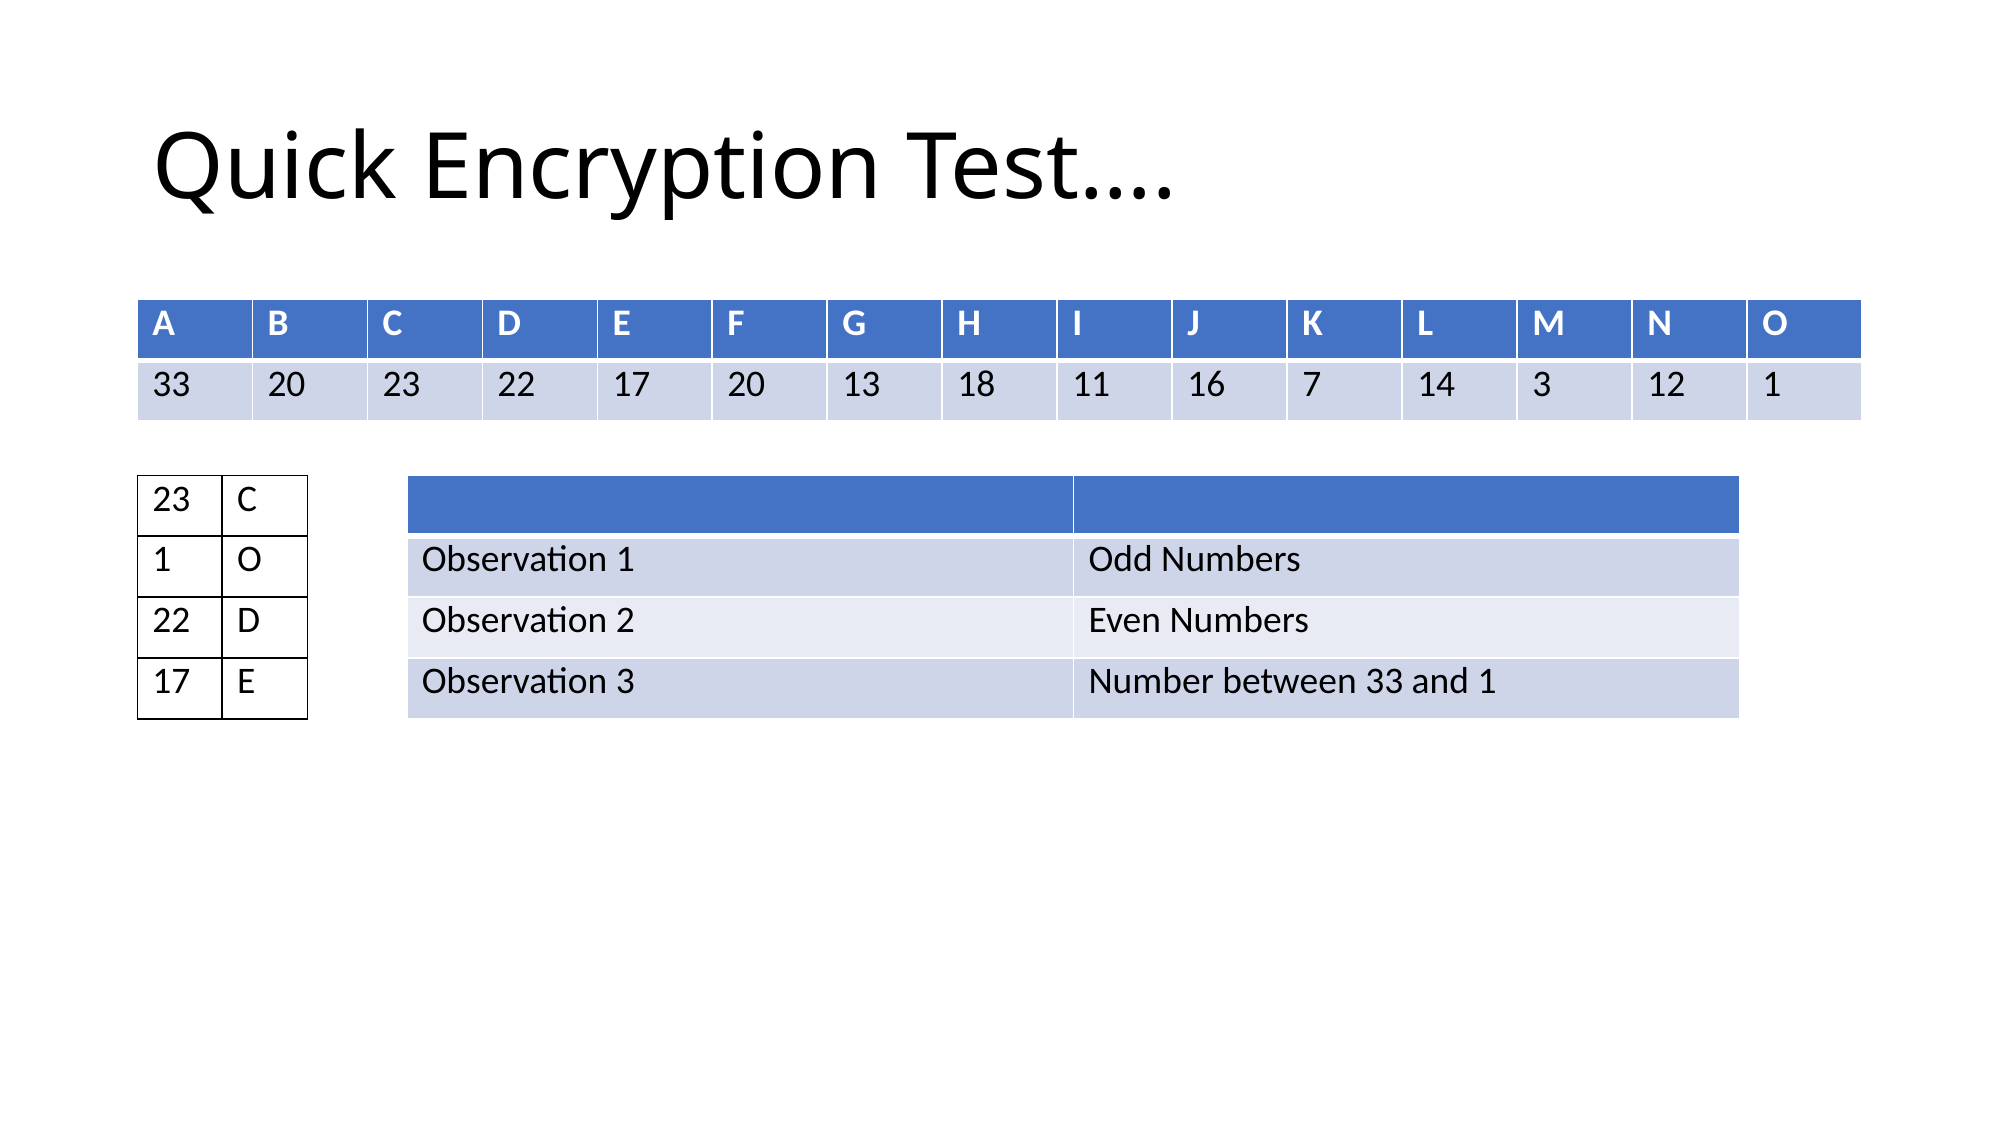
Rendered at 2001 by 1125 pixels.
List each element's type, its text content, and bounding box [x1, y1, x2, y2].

table_cell 16 [1173, 363, 1286, 420]
table_header L [1403, 300, 1516, 358]
table_header [1074, 476, 1739, 533]
table_header H [943, 300, 1056, 358]
table_cell 11 [1058, 363, 1171, 420]
table_header M [1518, 300, 1631, 358]
table_cell 17 [598, 363, 711, 420]
table_cell 1 [1748, 363, 1861, 420]
table_cell O [223, 537, 307, 596]
table_header 23 [138, 476, 221, 535]
title Quick Encryption Test…. [137, 59, 1863, 278]
table_cell Number between 33 and 1 [1074, 659, 1739, 718]
table_cell 18 [943, 363, 1056, 420]
table_cell 20 [713, 363, 826, 420]
table_header D [483, 300, 597, 358]
table_cell Even Numbers [1074, 598, 1739, 657]
table_header E [598, 300, 711, 358]
table_header [408, 476, 1073, 533]
table_cell 22 [138, 598, 221, 657]
table_cell Observation 2 [408, 598, 1073, 657]
table_cell Odd Numbers [1074, 539, 1739, 596]
table_cell 23 [368, 363, 482, 420]
table_header O [1748, 300, 1861, 358]
table_header J [1173, 300, 1286, 358]
table_cell E [223, 659, 307, 718]
table_cell 1 [138, 537, 221, 596]
table_cell 14 [1403, 363, 1516, 420]
table_header B [253, 300, 367, 358]
table_cell 7 [1288, 363, 1401, 420]
table_cell 22 [483, 363, 597, 420]
table_cell 3 [1518, 363, 1631, 420]
table_cell 20 [253, 363, 367, 420]
table_cell Observation 3 [408, 659, 1073, 718]
table_cell 17 [138, 659, 221, 718]
table_header G [828, 300, 941, 358]
table_cell 13 [828, 363, 941, 420]
table_header I [1058, 300, 1171, 358]
table_cell Observation 1 [408, 539, 1073, 596]
table_header A [138, 300, 252, 358]
table_cell D [223, 598, 307, 657]
table_header F [713, 300, 826, 358]
table_cell 33 [138, 363, 252, 420]
table_header N [1633, 300, 1746, 358]
table_header K [1288, 300, 1401, 358]
table_cell 12 [1633, 363, 1746, 420]
table_header C [223, 476, 307, 535]
table_header C [368, 300, 482, 358]
